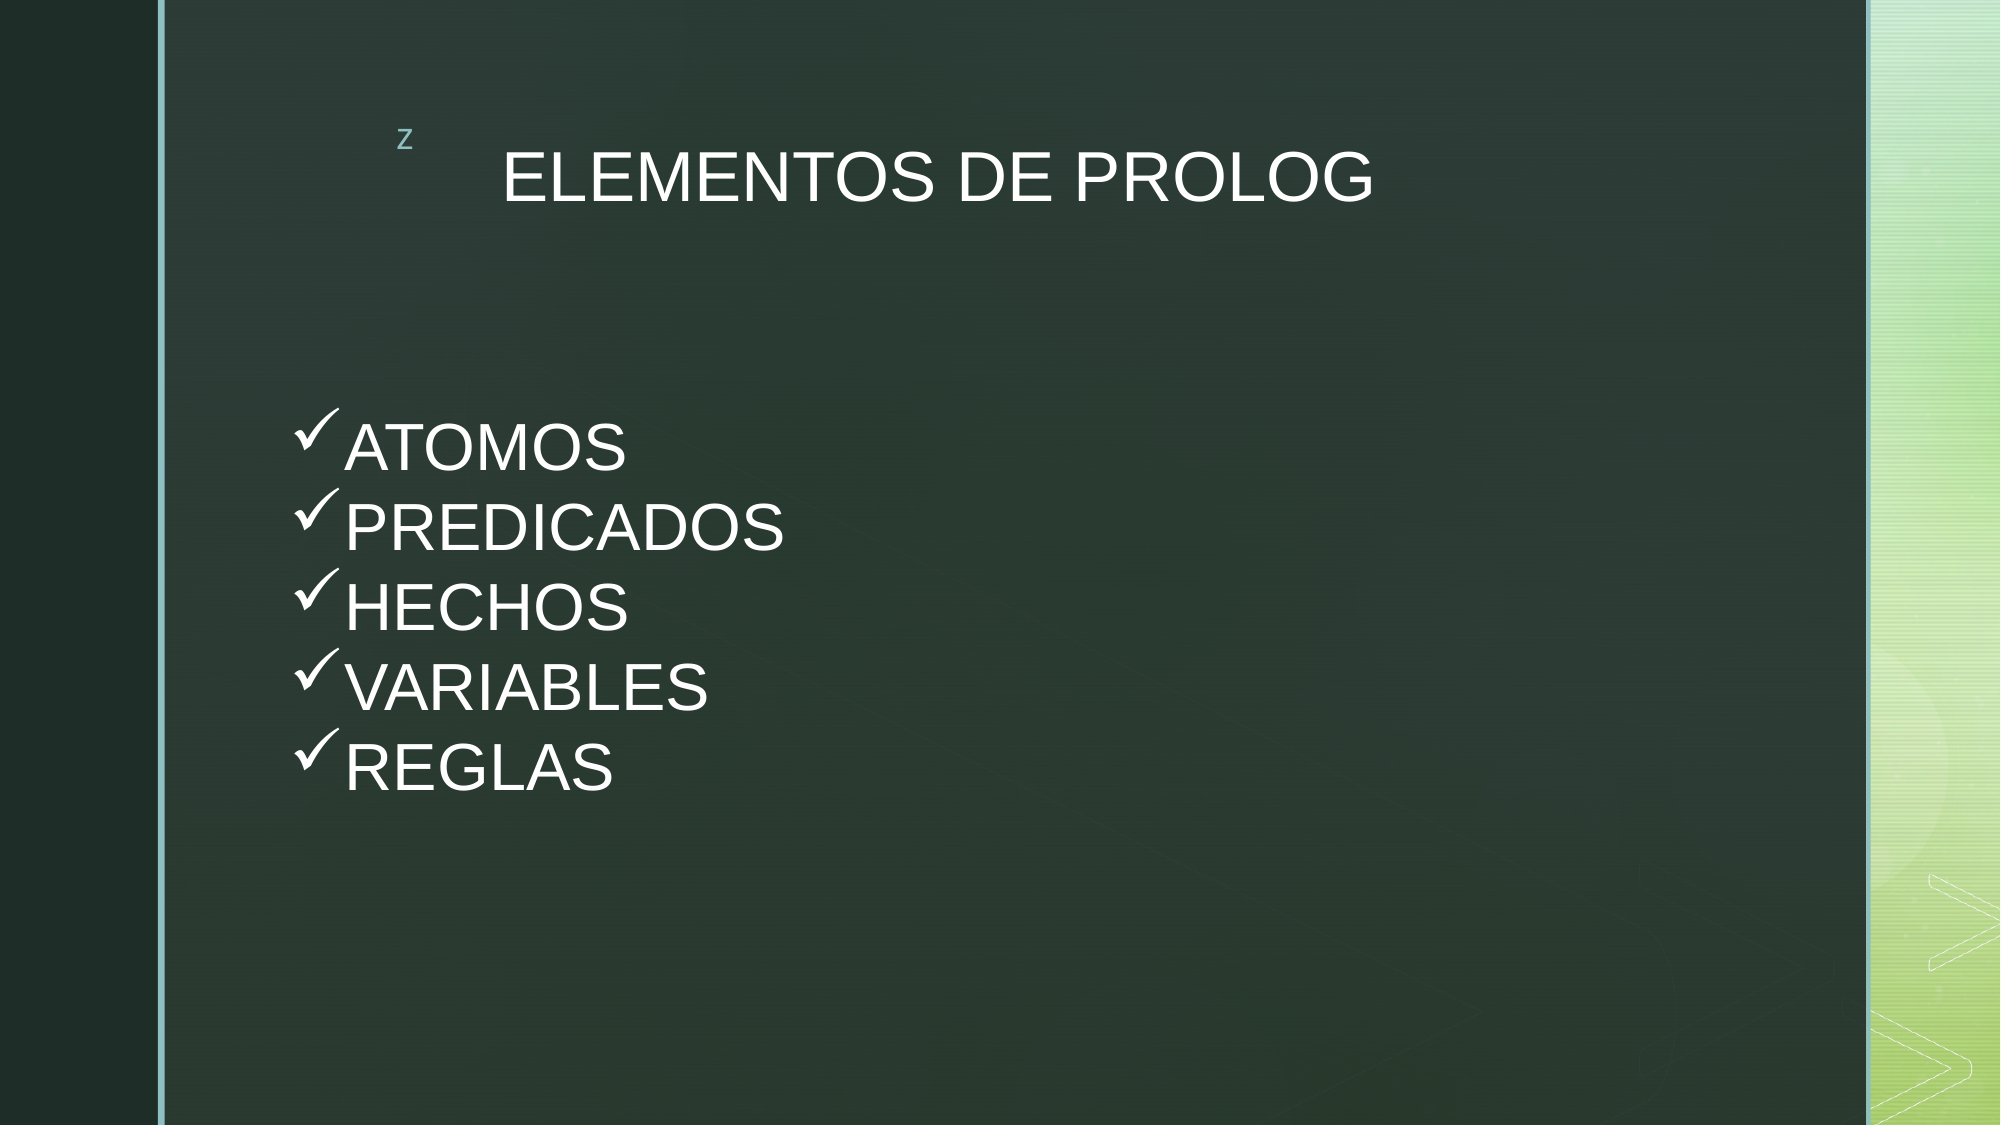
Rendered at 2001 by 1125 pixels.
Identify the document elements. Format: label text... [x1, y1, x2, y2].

text_box ATOMOS PREDICADOS HECHOS VARIABLES REGLAS [274, 396, 1546, 892]
picture [1871, 0, 2001, 1125]
title ELEMENTOS DE PROLOG [428, 132, 1393, 310]
